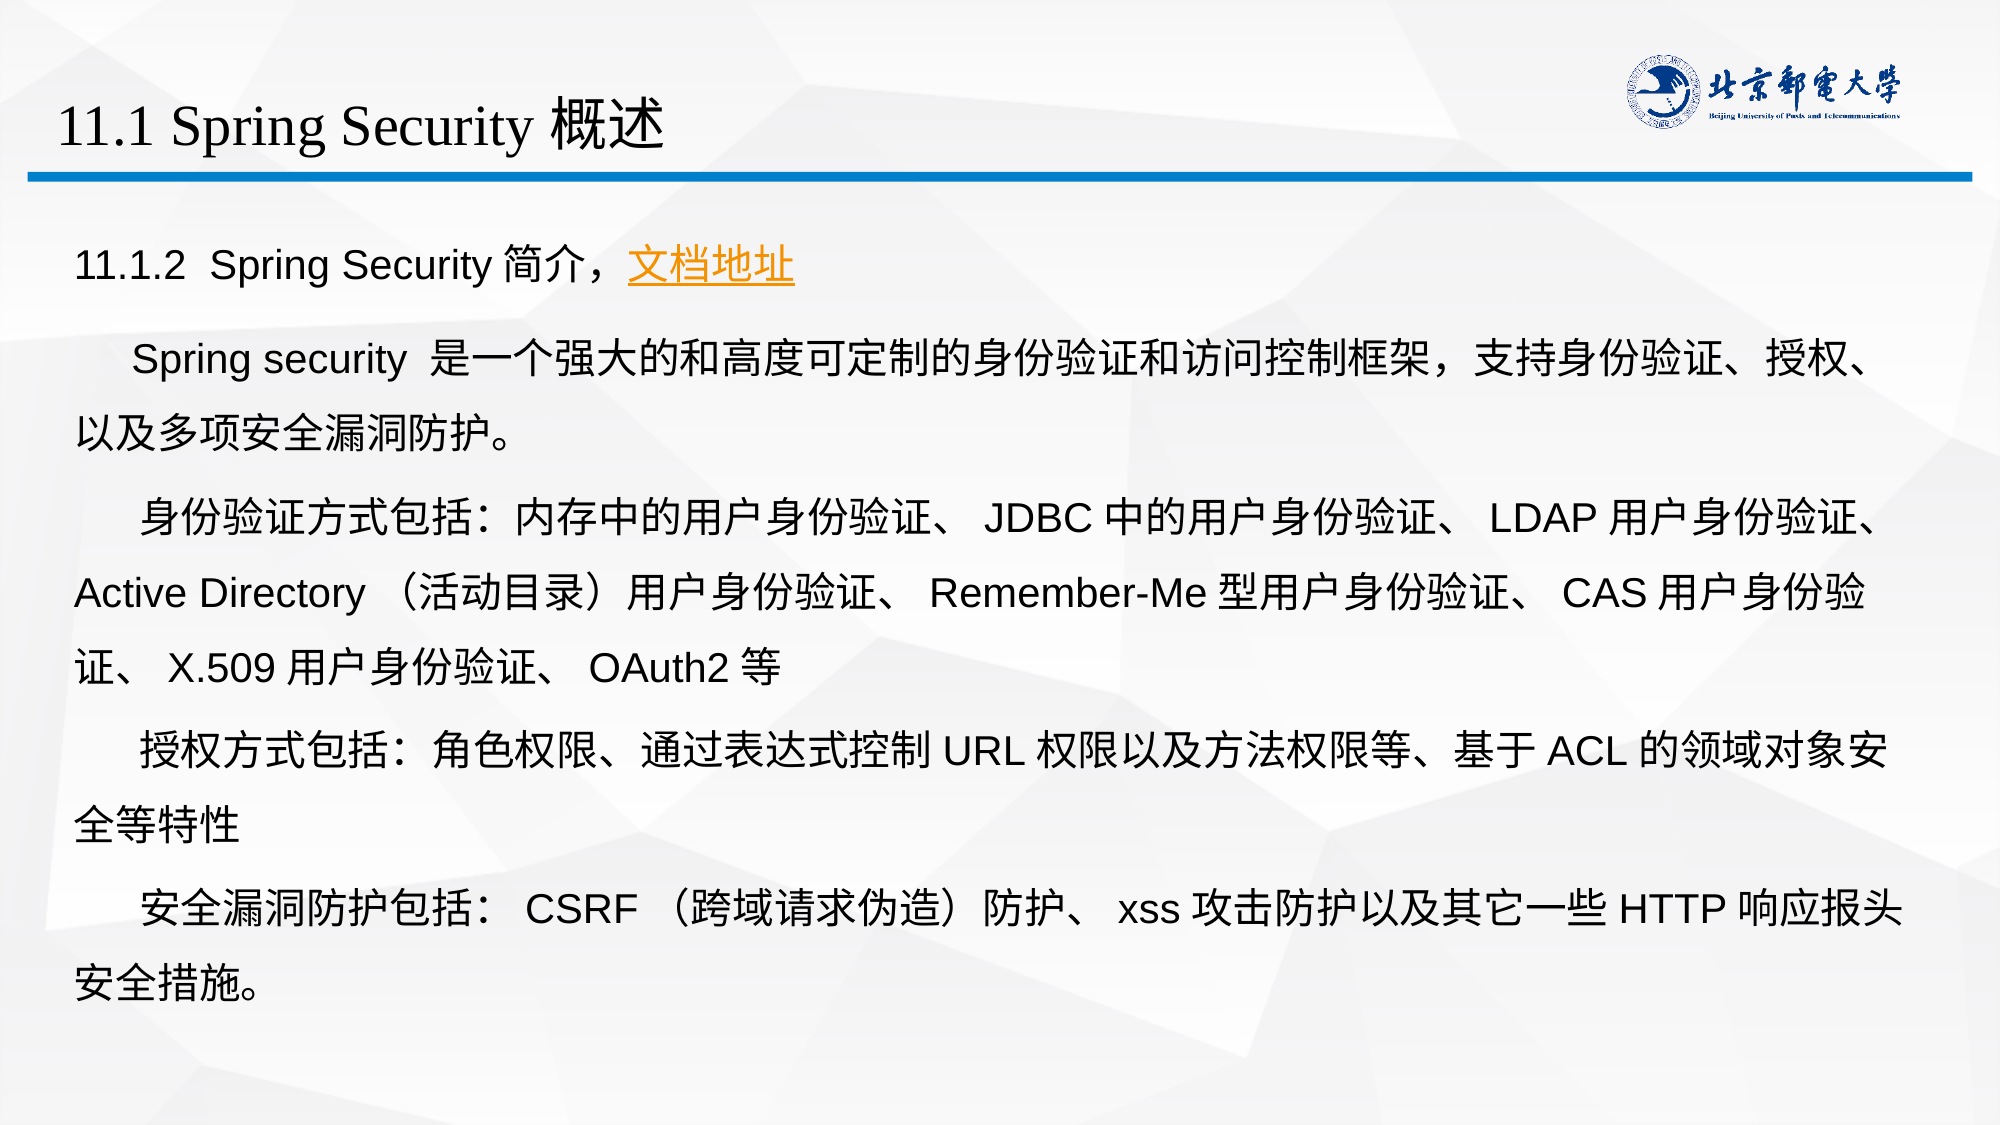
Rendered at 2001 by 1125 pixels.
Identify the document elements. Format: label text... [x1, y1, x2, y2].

picture [0, 0, 2000, 1125]
title 11.1 Spring Security概述 [41, 52, 1188, 200]
text_box 11.1.2 Spring Security简介，文档地址 Spring security 是一个强大的和高度可定制的身份验证和访问控制框架，支持身份验证、授权、以及多项安全漏洞防护。 身份验证方式包括：内存中的用户身份验证、JDBC中的用户身份验证、LDAP用户身份验证、Active Directory（活动目录）用户身份验证、Remember-Me型用户身份验证、CAS用户身份验证、X.509用户身份验证、OAuth2等 授权方式包括：角色权限、通过表达式控制URL权限以及方法权限等、基于ACL的领域对象安全等特性 安全漏洞防护包括：CSRF（跨域请求伪造）防护、xss攻击防护以及其它一些HTTP响应报头安全措施。 [40, 200, 1936, 1015]
